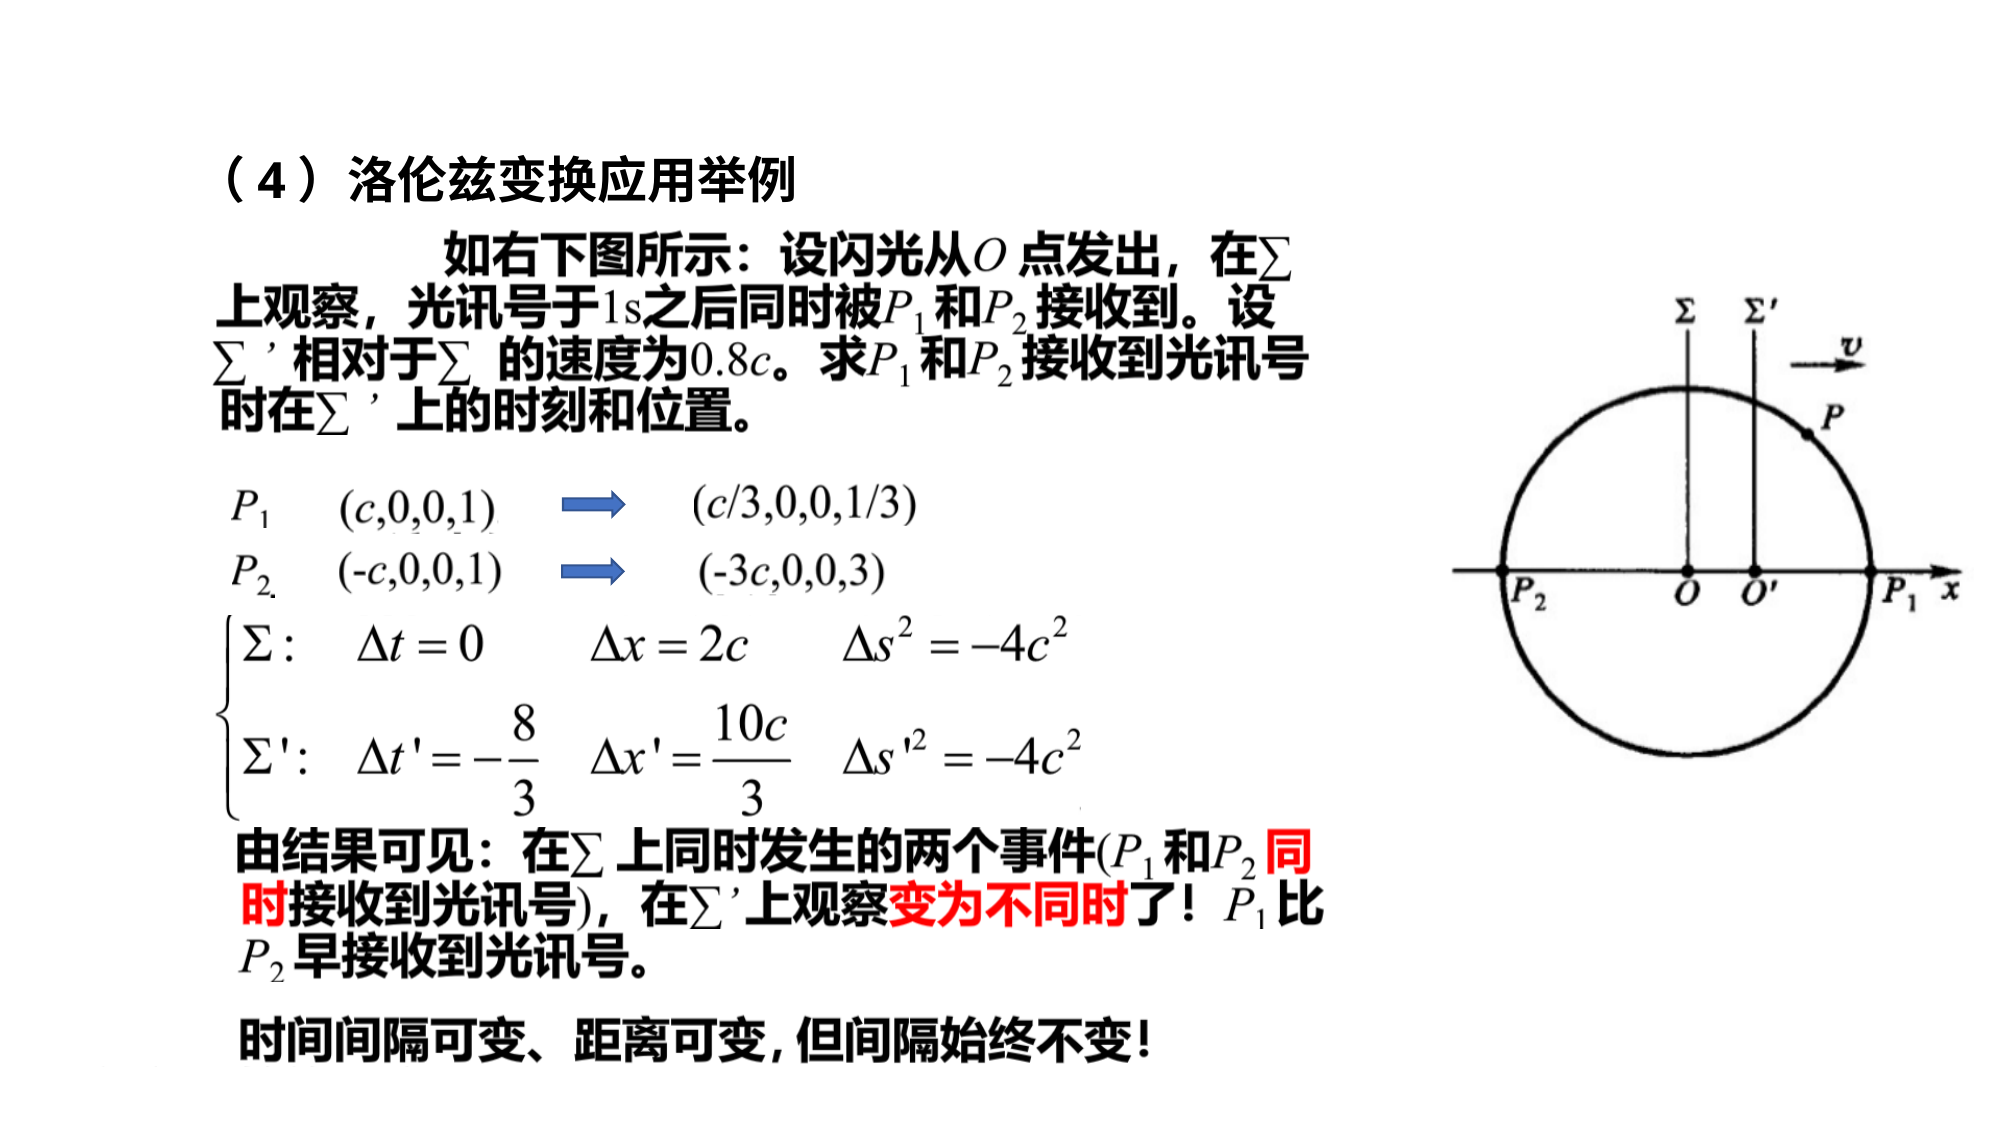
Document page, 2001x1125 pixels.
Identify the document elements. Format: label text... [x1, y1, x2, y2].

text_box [231, 473, 924, 598]
picture [204, 615, 1081, 826]
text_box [226, 827, 1354, 991]
text_box （4）洛伦兹变换应用举例 [180, 141, 1881, 217]
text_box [81, 1006, 1492, 1069]
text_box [180, 217, 1317, 435]
picture [1446, 236, 1974, 763]
